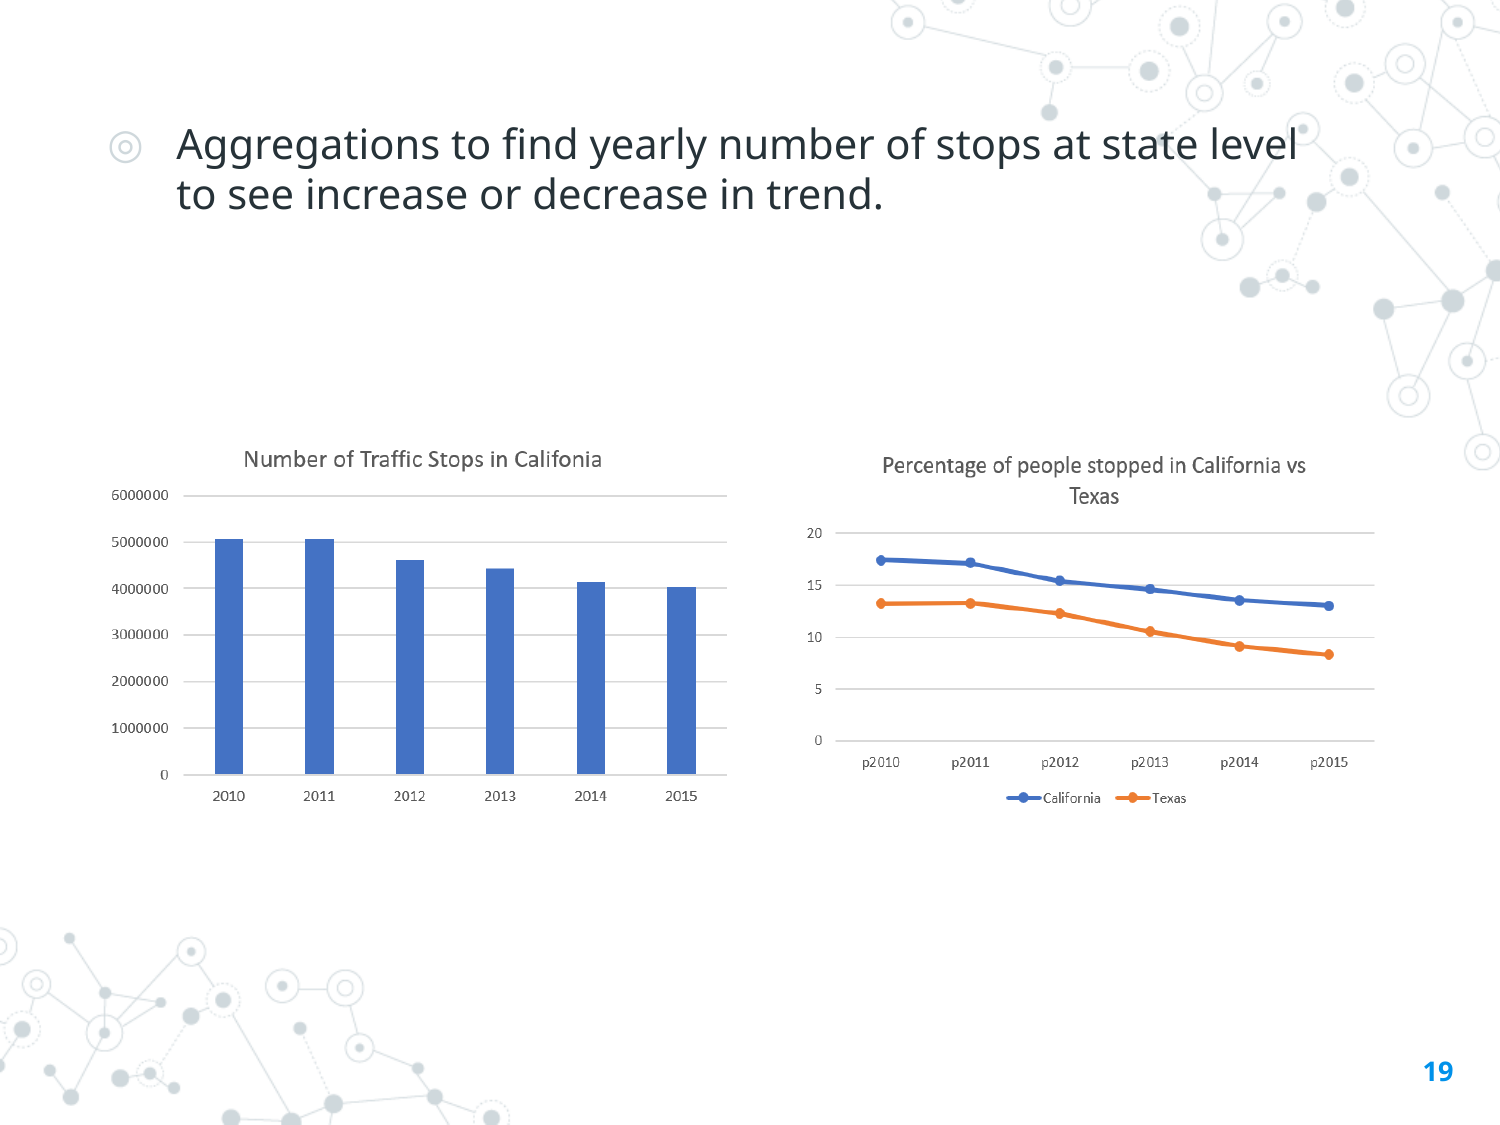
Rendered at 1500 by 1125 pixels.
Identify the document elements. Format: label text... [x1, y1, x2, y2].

picture [0, 0, 1500, 1125]
list Aggregations to find yearly number of stops at state level to see increase or decrease in trend. [86, 102, 1329, 296]
slide_number 19 [1378, 1038, 1469, 1125]
